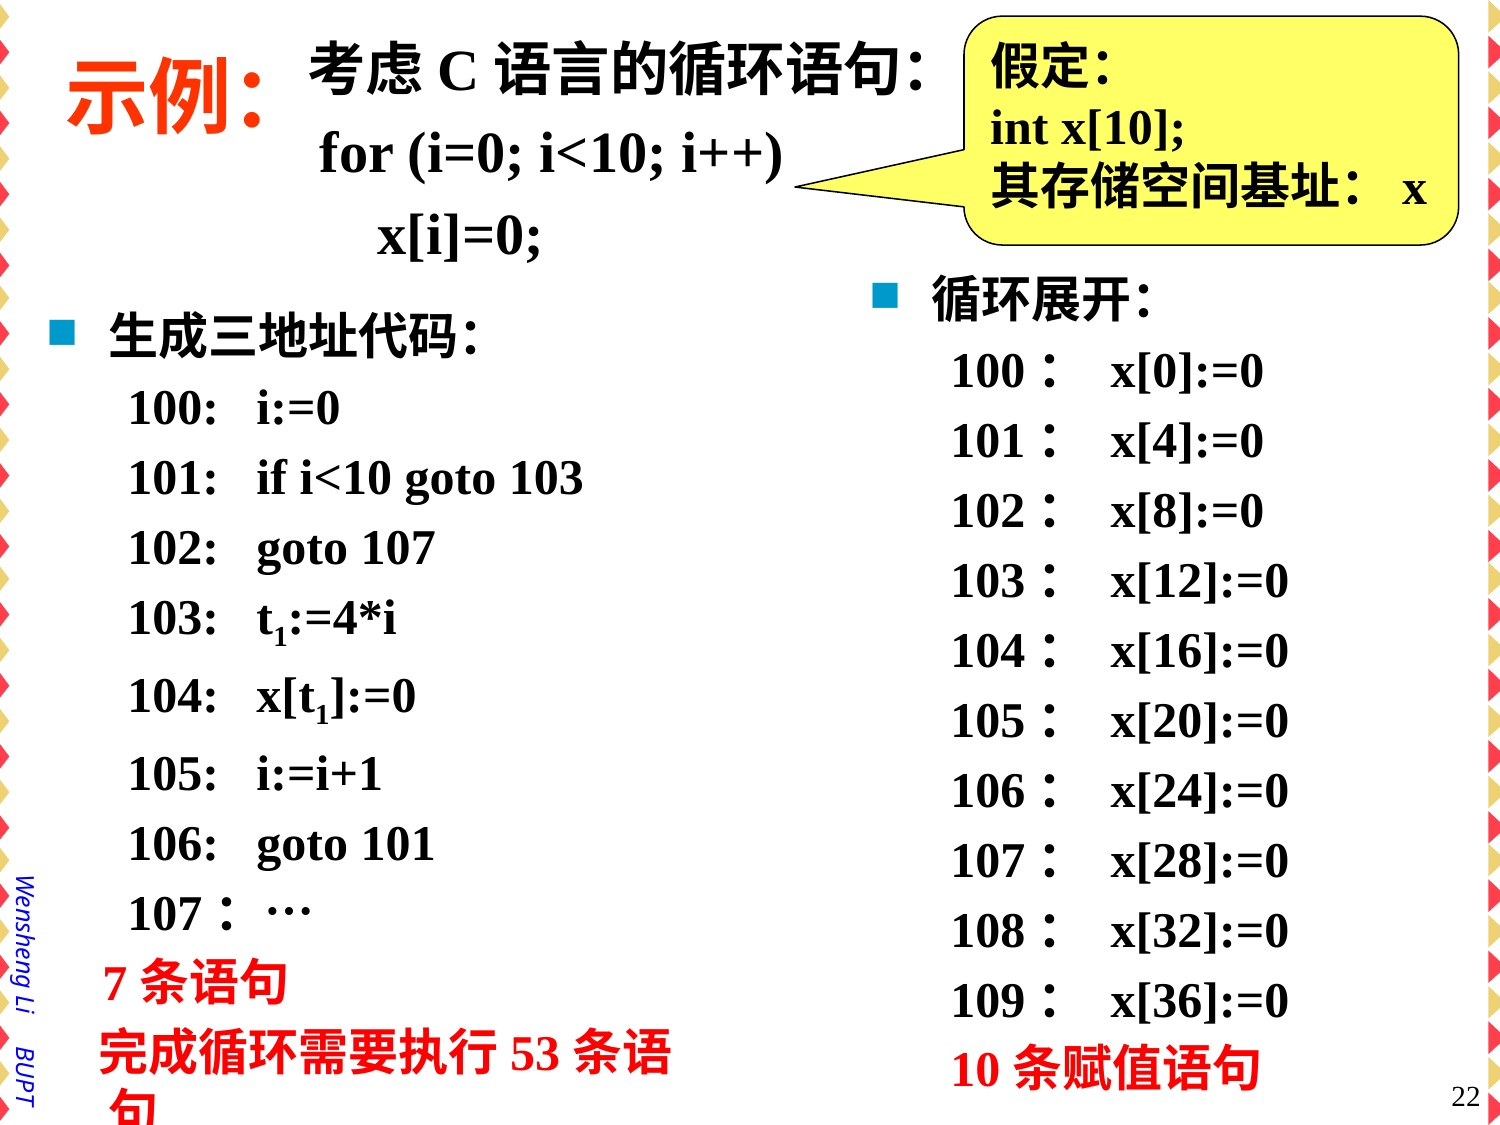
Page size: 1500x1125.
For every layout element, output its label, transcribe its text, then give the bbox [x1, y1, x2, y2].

text_box 假定： int x[10]; 其存储空间基址：x [795, 16, 1459, 246]
text_box 生成三地址代码： 100: i:=0 101: if i<10 goto 103 102: goto 107 103: t1:=4*i 104: x[t1]:=0 105: i:=i+1 106: goto 101 107：… 7条语句 完成循环需要执行53条语句 [37, 296, 721, 1094]
title 示例： [1445, 24, 1463, 163]
slide_number 22 [1370, 1069, 1496, 1124]
text_box 循环展开： 100： x[0]:=0 101： x[4]:=0 102： x[8]:=0 103： x[12]:=0 104： x[16]:=0 105： x[20]:=0 106： x[24]:=0 107： x[28]:=0 108： x[32]:=0 109： x[36]:=0 10条赋值语句 [860, 259, 1444, 1125]
title 示例： [50, 24, 292, 163]
list 考虑C语言的循环语句： for (i=0; i<10; i++) x[i]=0; [292, 24, 987, 282]
